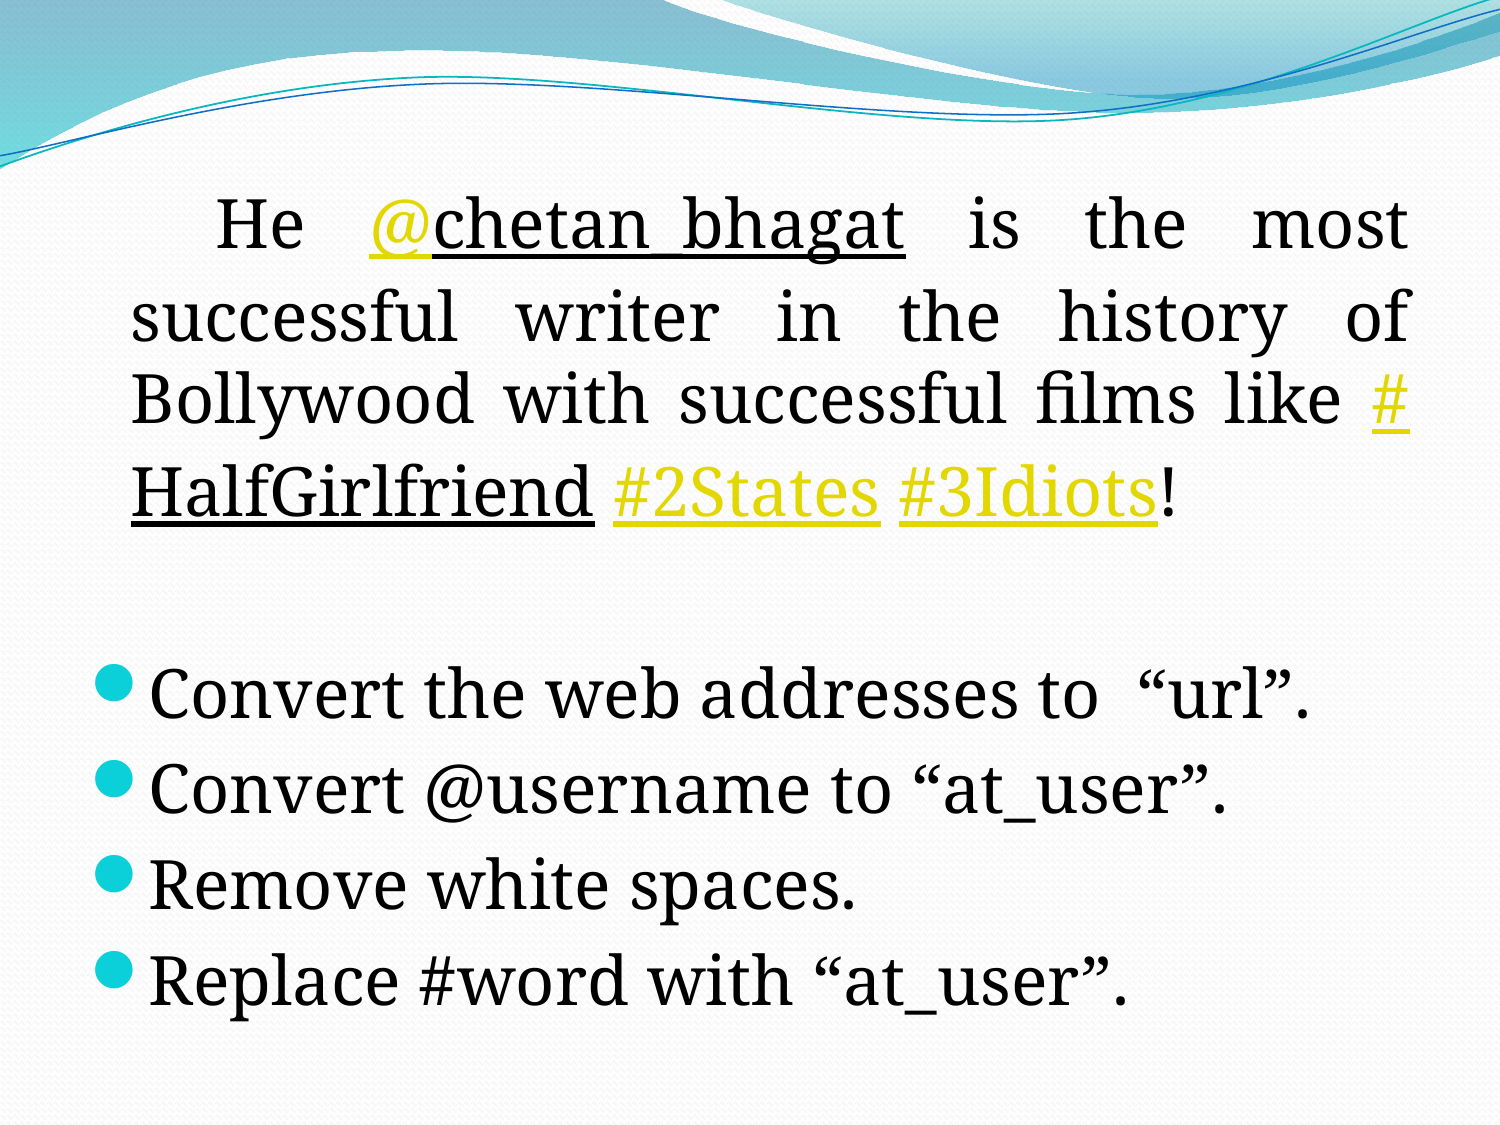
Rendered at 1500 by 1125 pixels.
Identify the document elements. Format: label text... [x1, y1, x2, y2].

list He @chetan_bhagat is the most successful writer in the history of Bollywood with successful films like #HalfGirlfriend #2States #3Idiots! Convert the web addresses to “url”. Convert @username to “at_user”. Remove white spaces. Replace #word with “at_user”. [75, 99, 1425, 1038]
